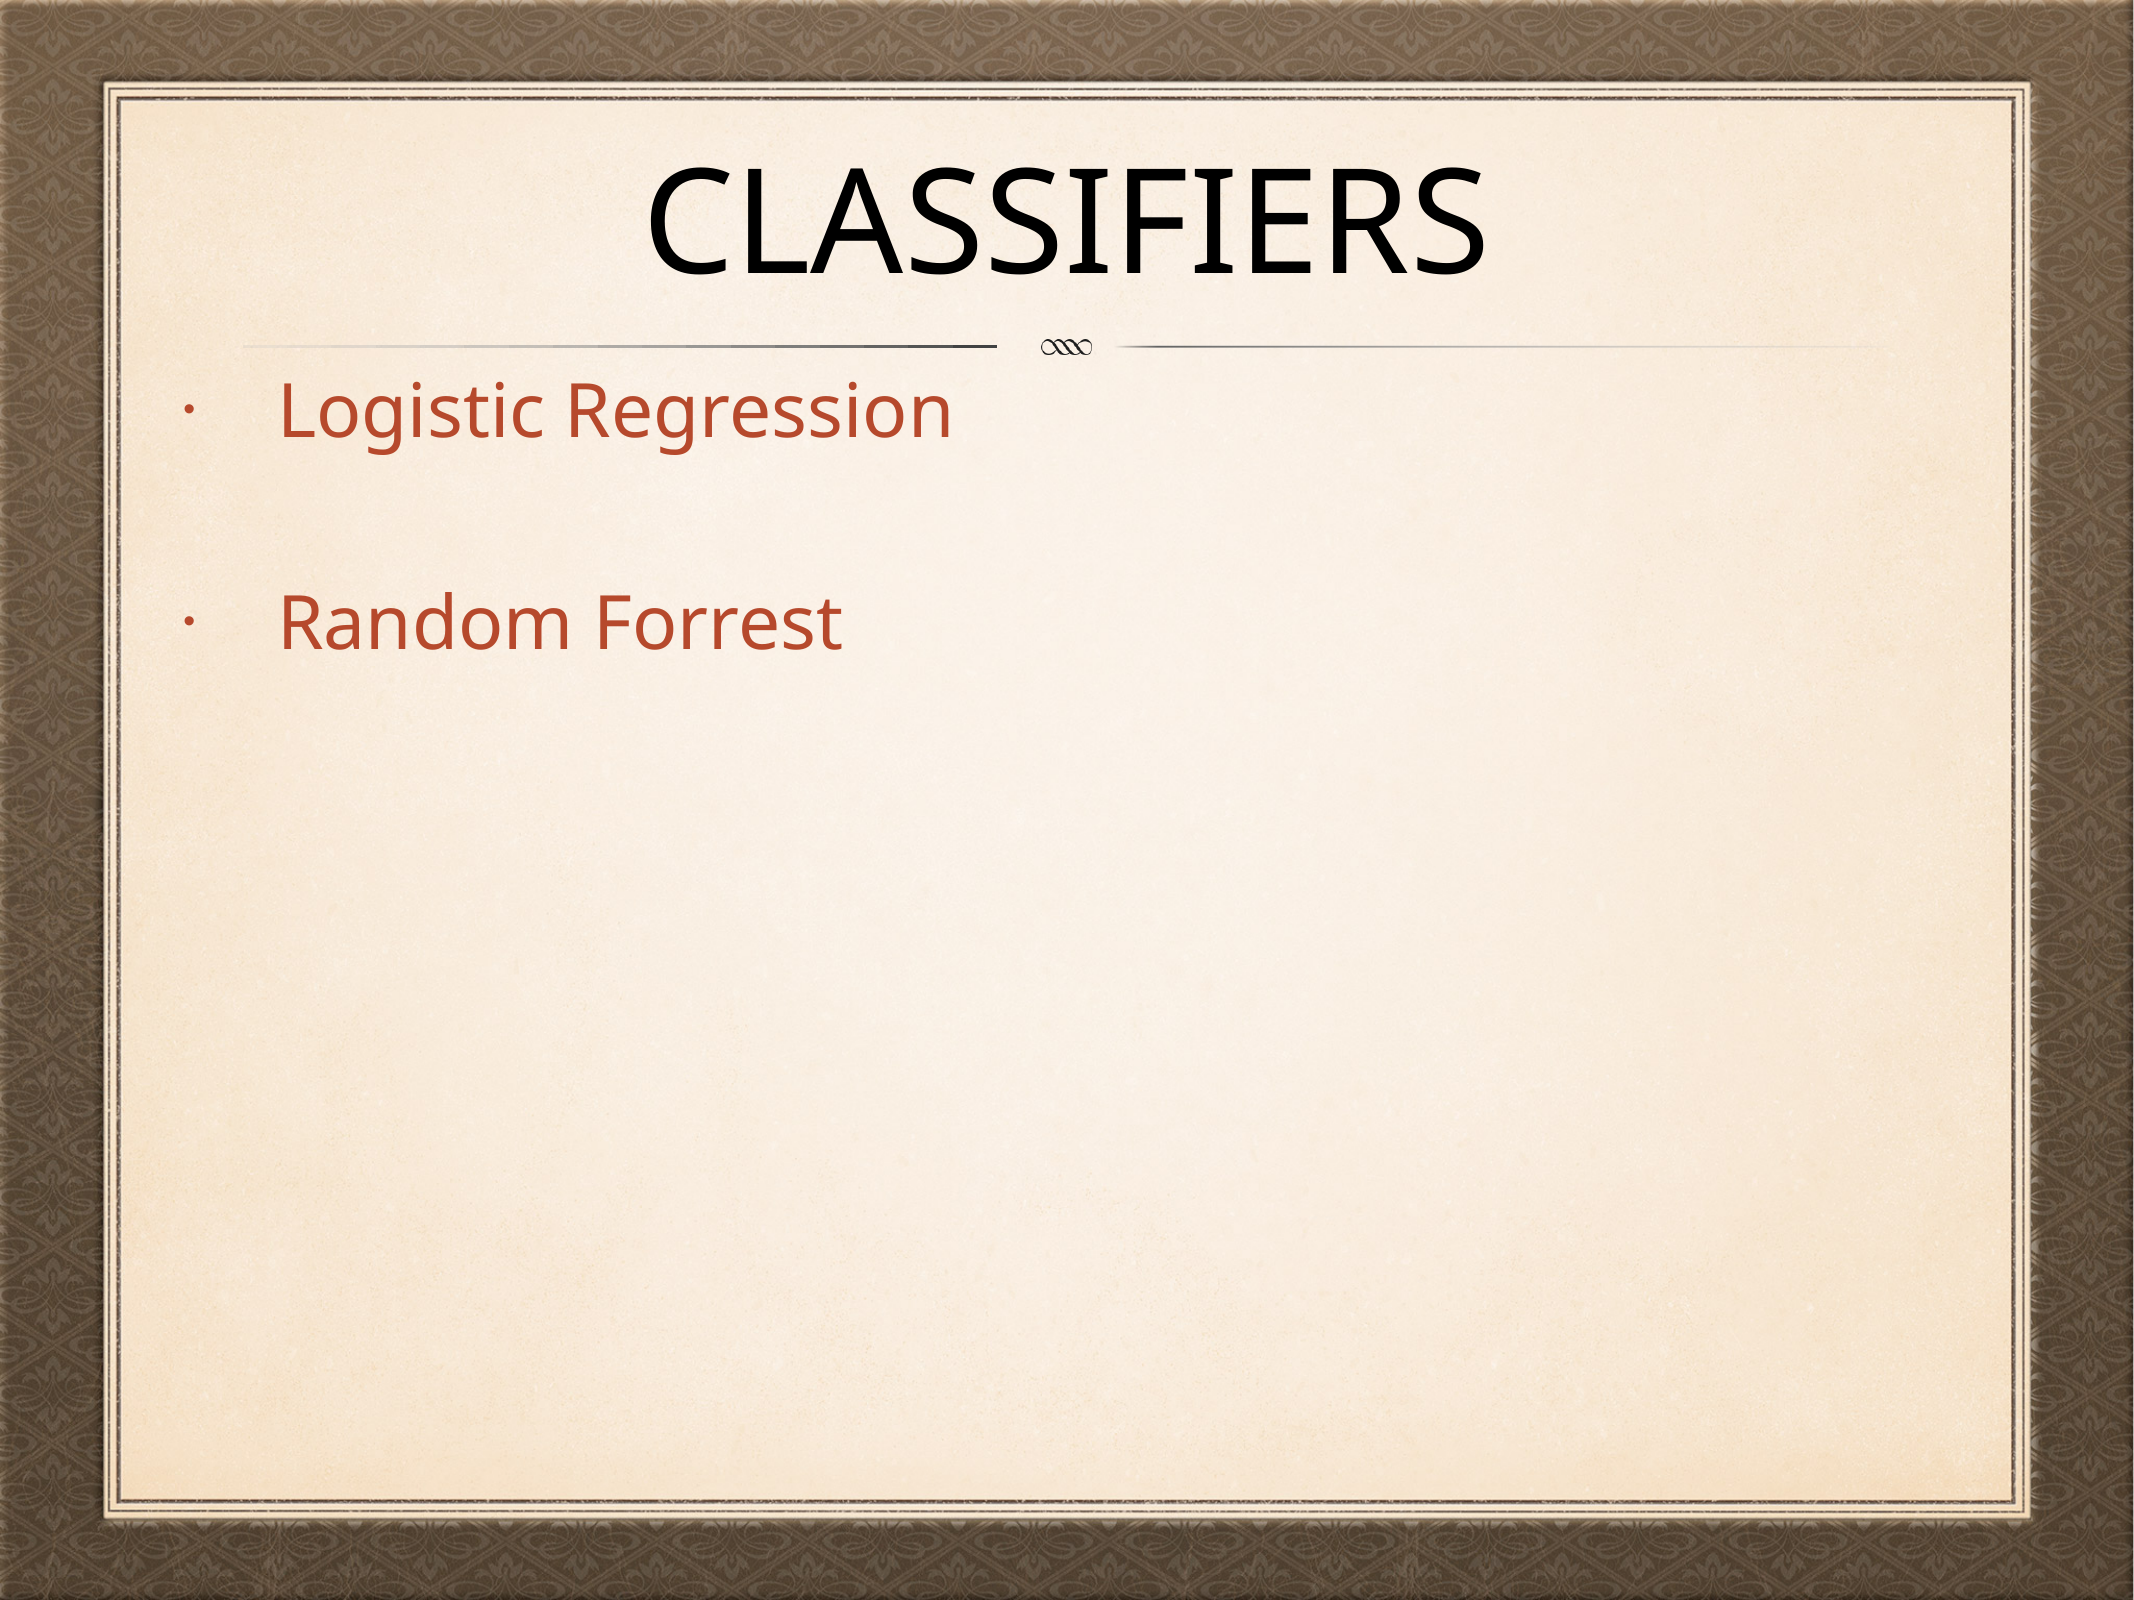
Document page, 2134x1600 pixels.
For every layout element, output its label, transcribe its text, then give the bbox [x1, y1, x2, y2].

title Classifiers [182, 136, 1951, 326]
list Logistic Regression Random Forrest [182, 372, 1951, 1362]
picture [0, 0, 2134, 1600]
